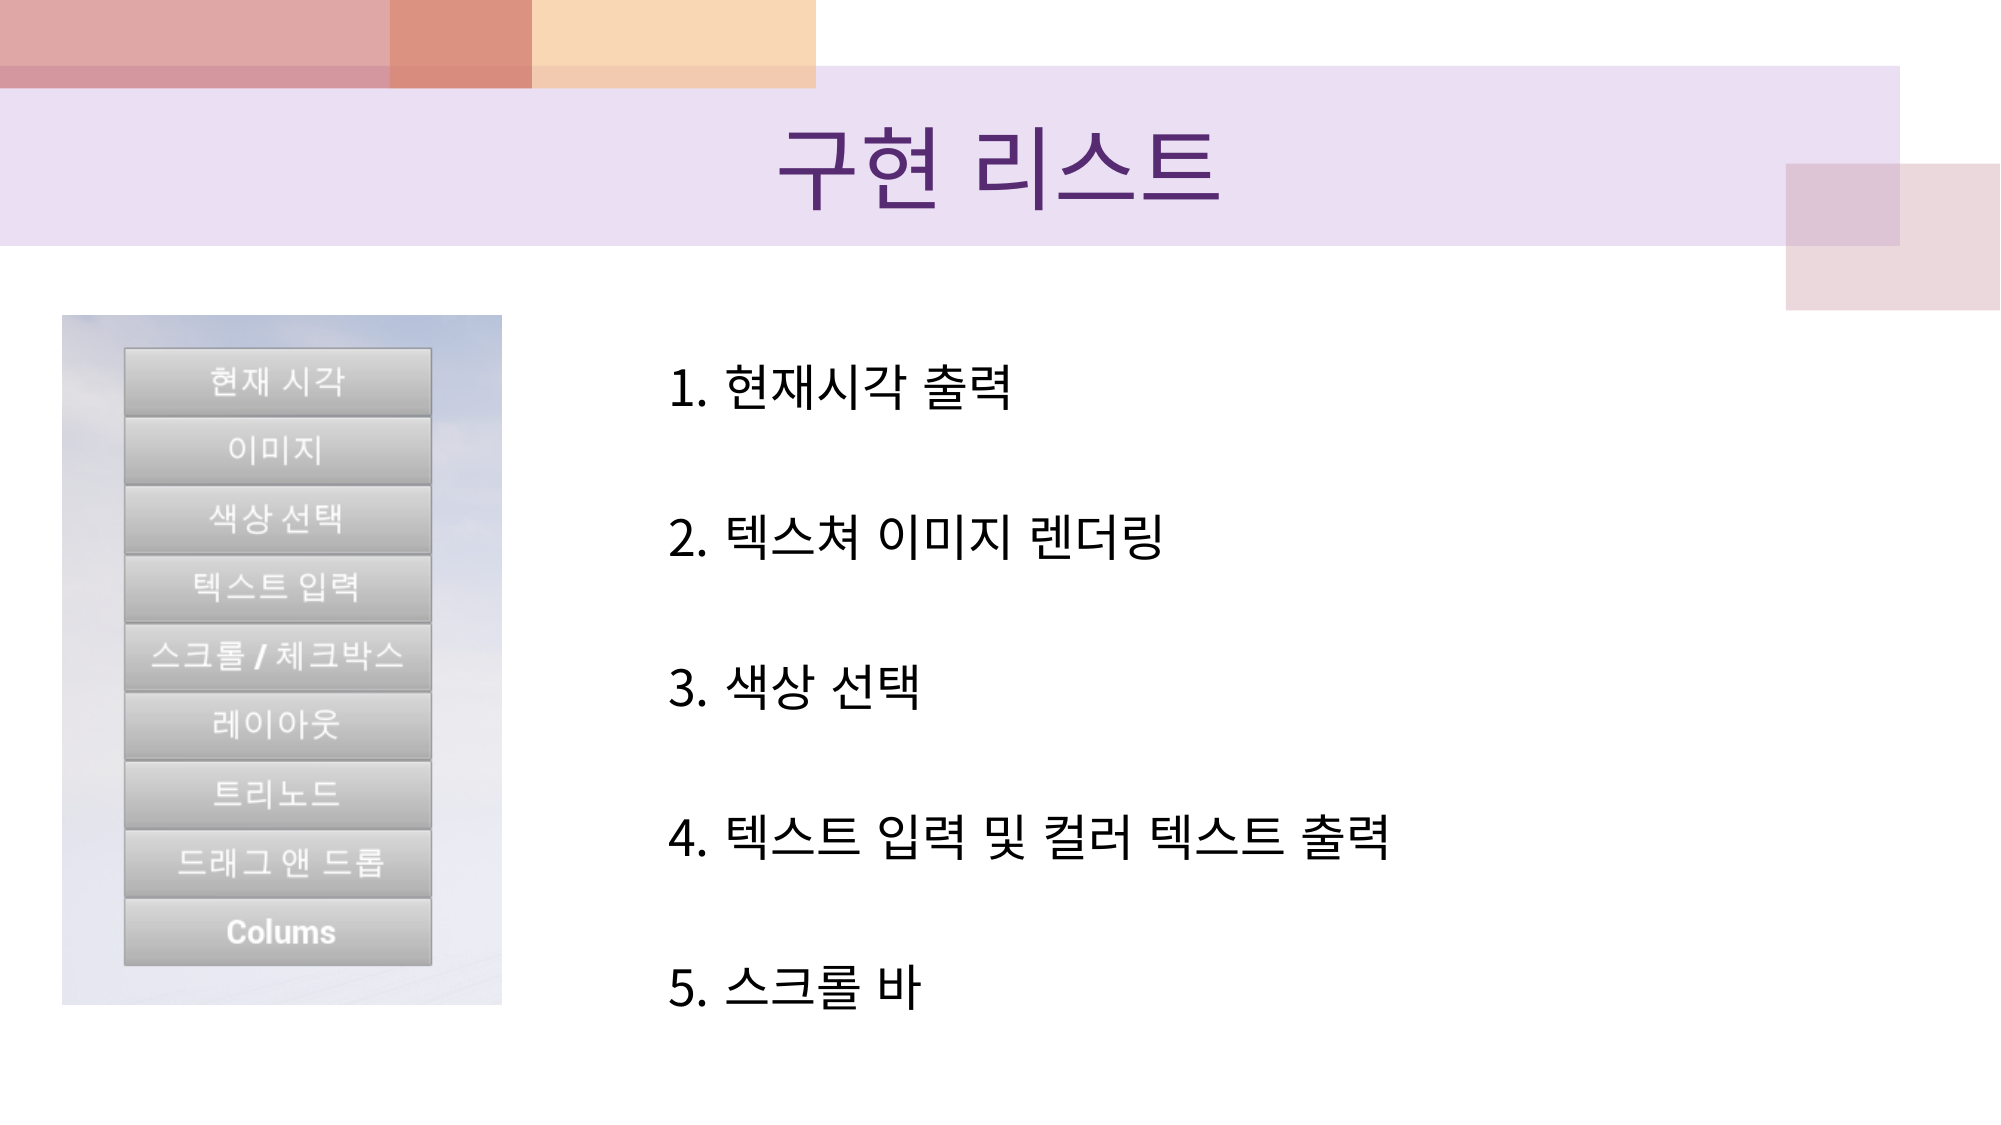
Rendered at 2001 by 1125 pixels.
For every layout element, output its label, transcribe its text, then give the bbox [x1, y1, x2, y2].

text_box 현재시각 출력 텍스쳐 이미지 렌더링 색상 선택 텍스트 입력 및 컬러 텍스트 출력 스크롤 바 [653, 258, 1613, 1024]
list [61, 315, 503, 1005]
title 구현 리스트 [99, 88, 1900, 246]
